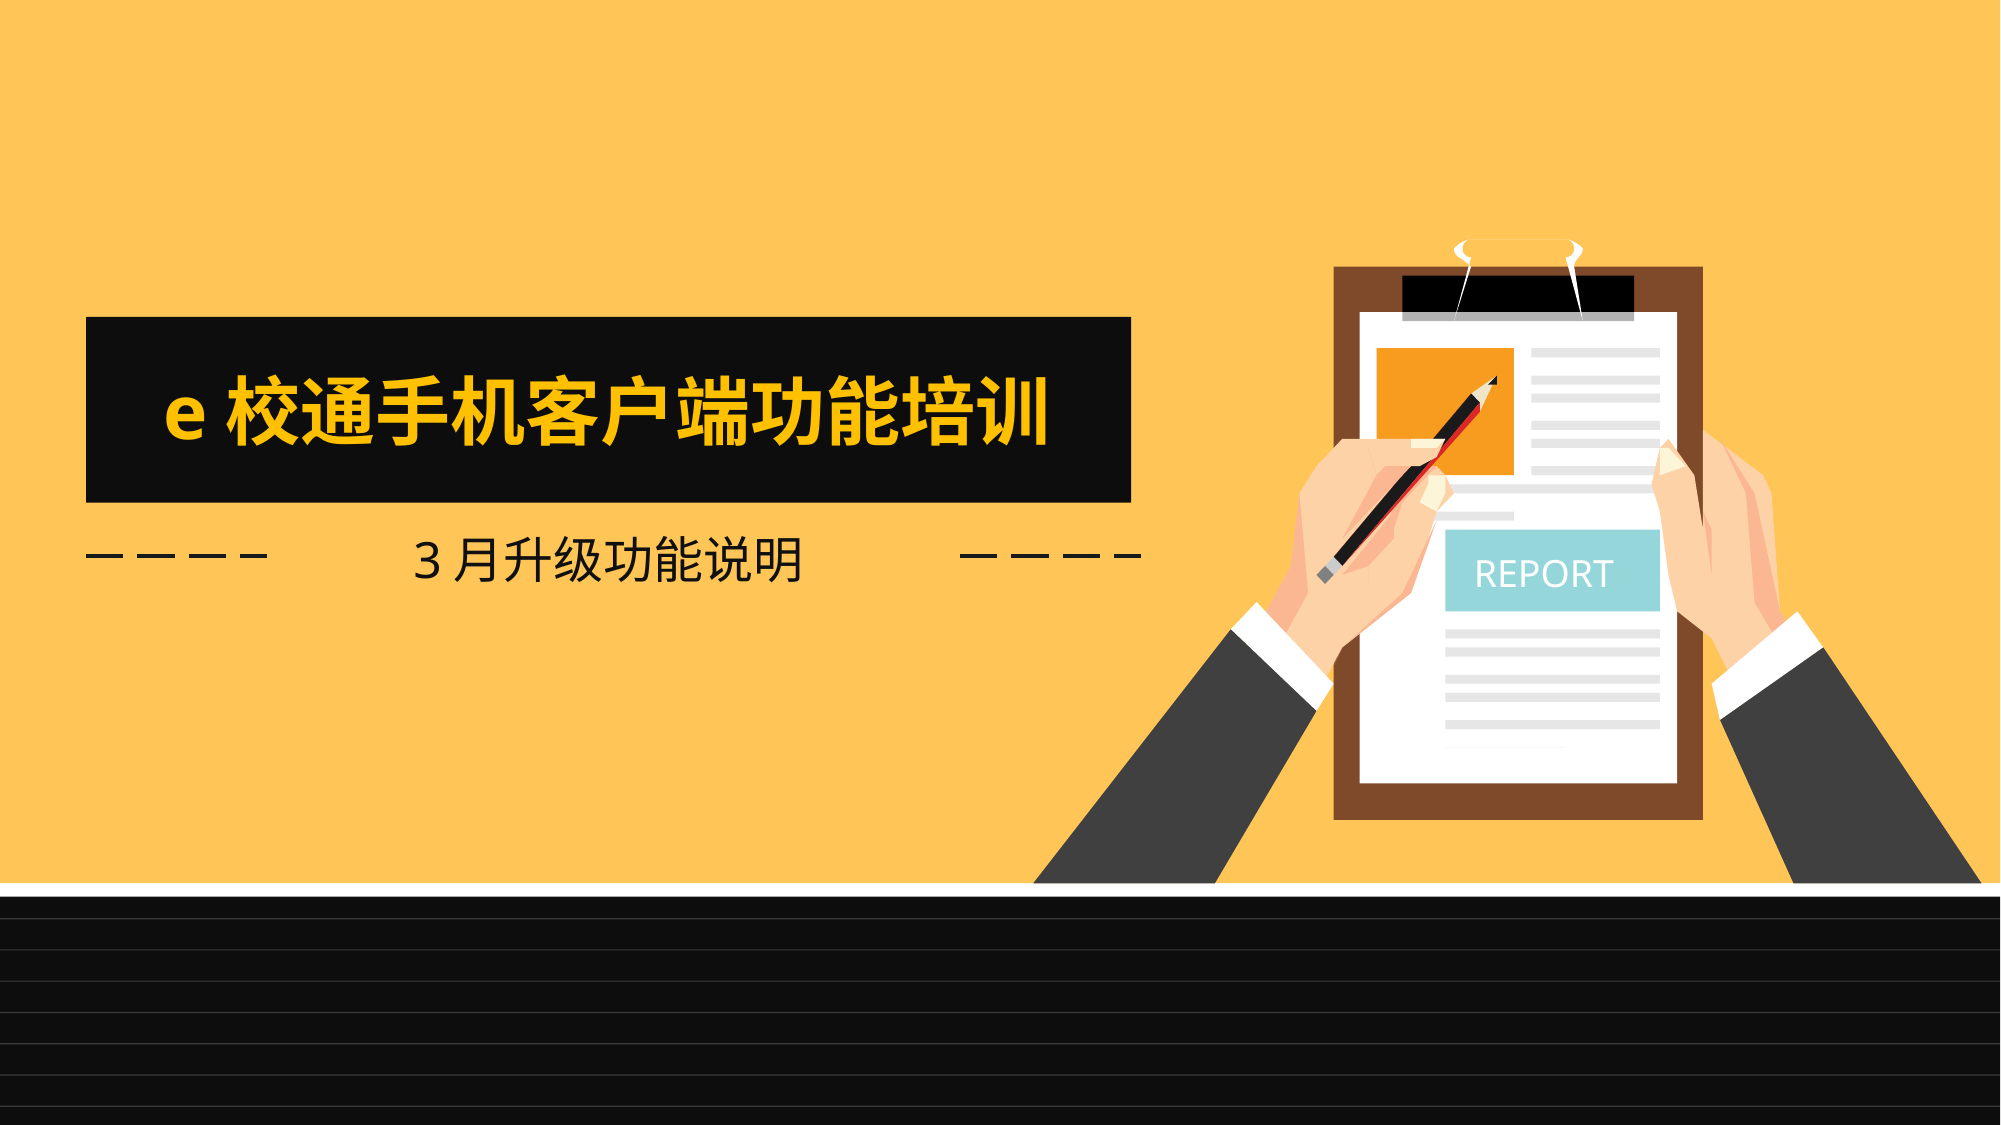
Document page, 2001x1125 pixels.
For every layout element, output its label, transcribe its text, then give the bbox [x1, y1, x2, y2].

subtitle 3月升级功能说明 [261, 507, 956, 605]
title e校通手机客户端功能培训 [86, 316, 1128, 503]
